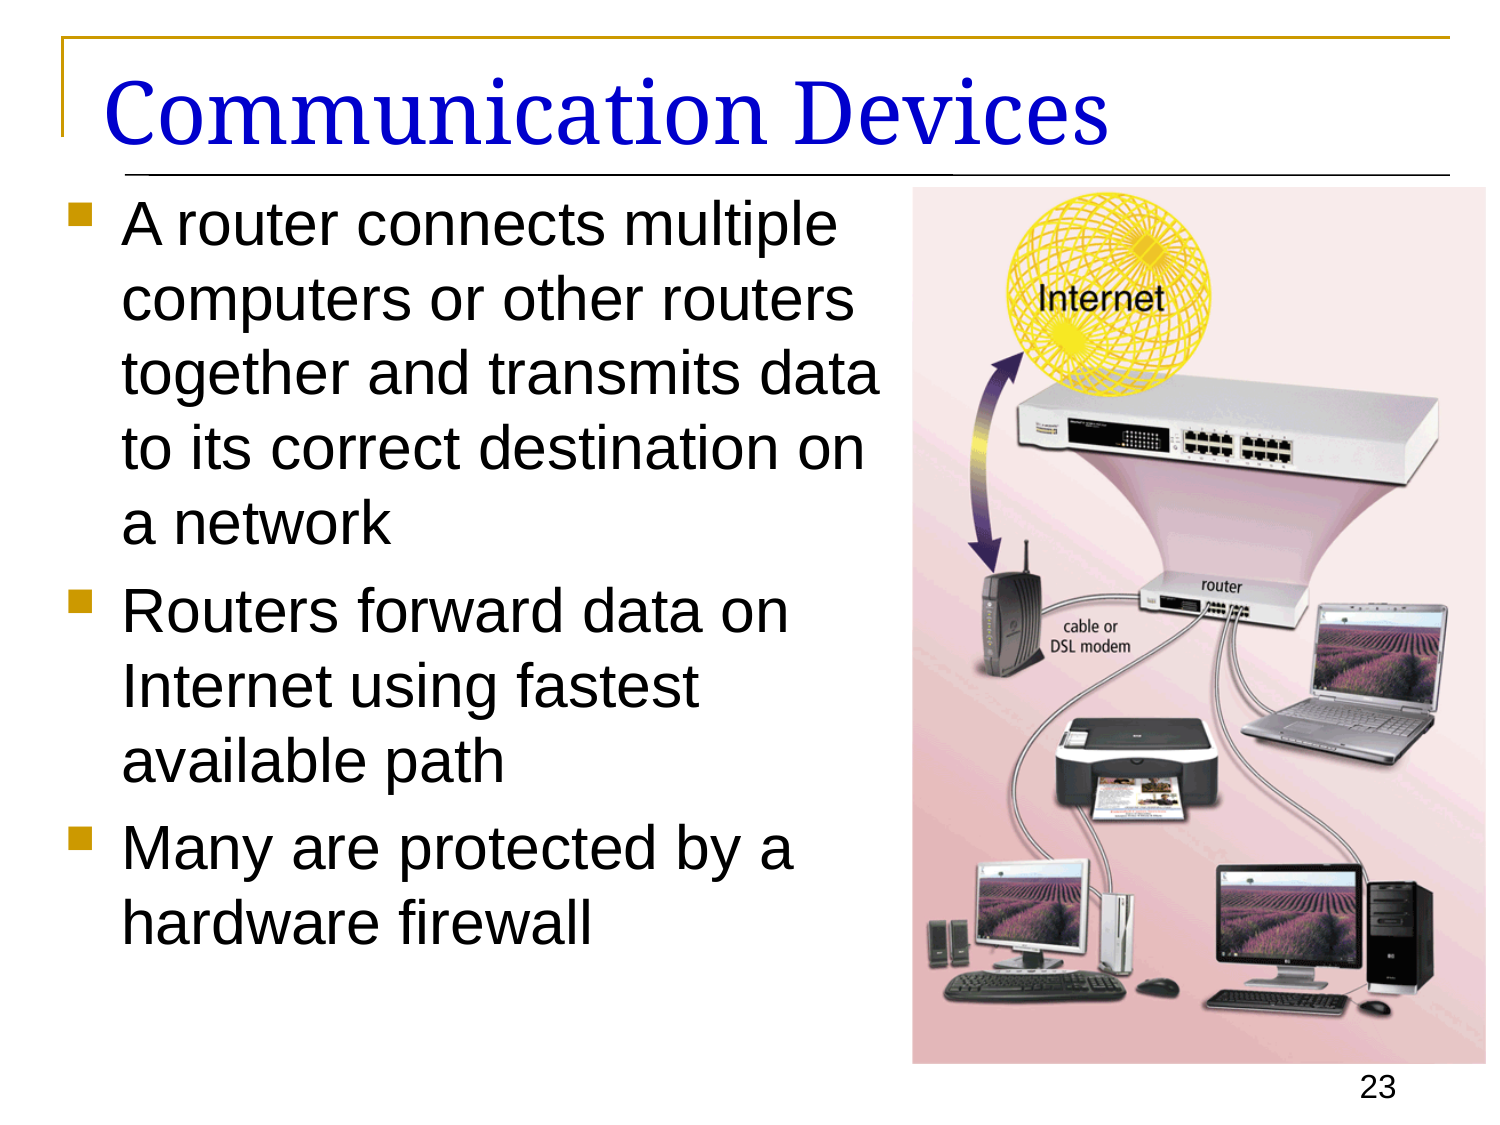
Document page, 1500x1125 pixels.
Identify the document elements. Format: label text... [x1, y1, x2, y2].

title Communication Devices [87, 49, 1451, 163]
picture [912, 187, 1486, 1064]
list A router connects multiple computers or other routers together and transmits data to its correct destination on a network Routers forward data on Internet using fastest available path Many are protected by a hardware firewall [49, 174, 913, 1076]
